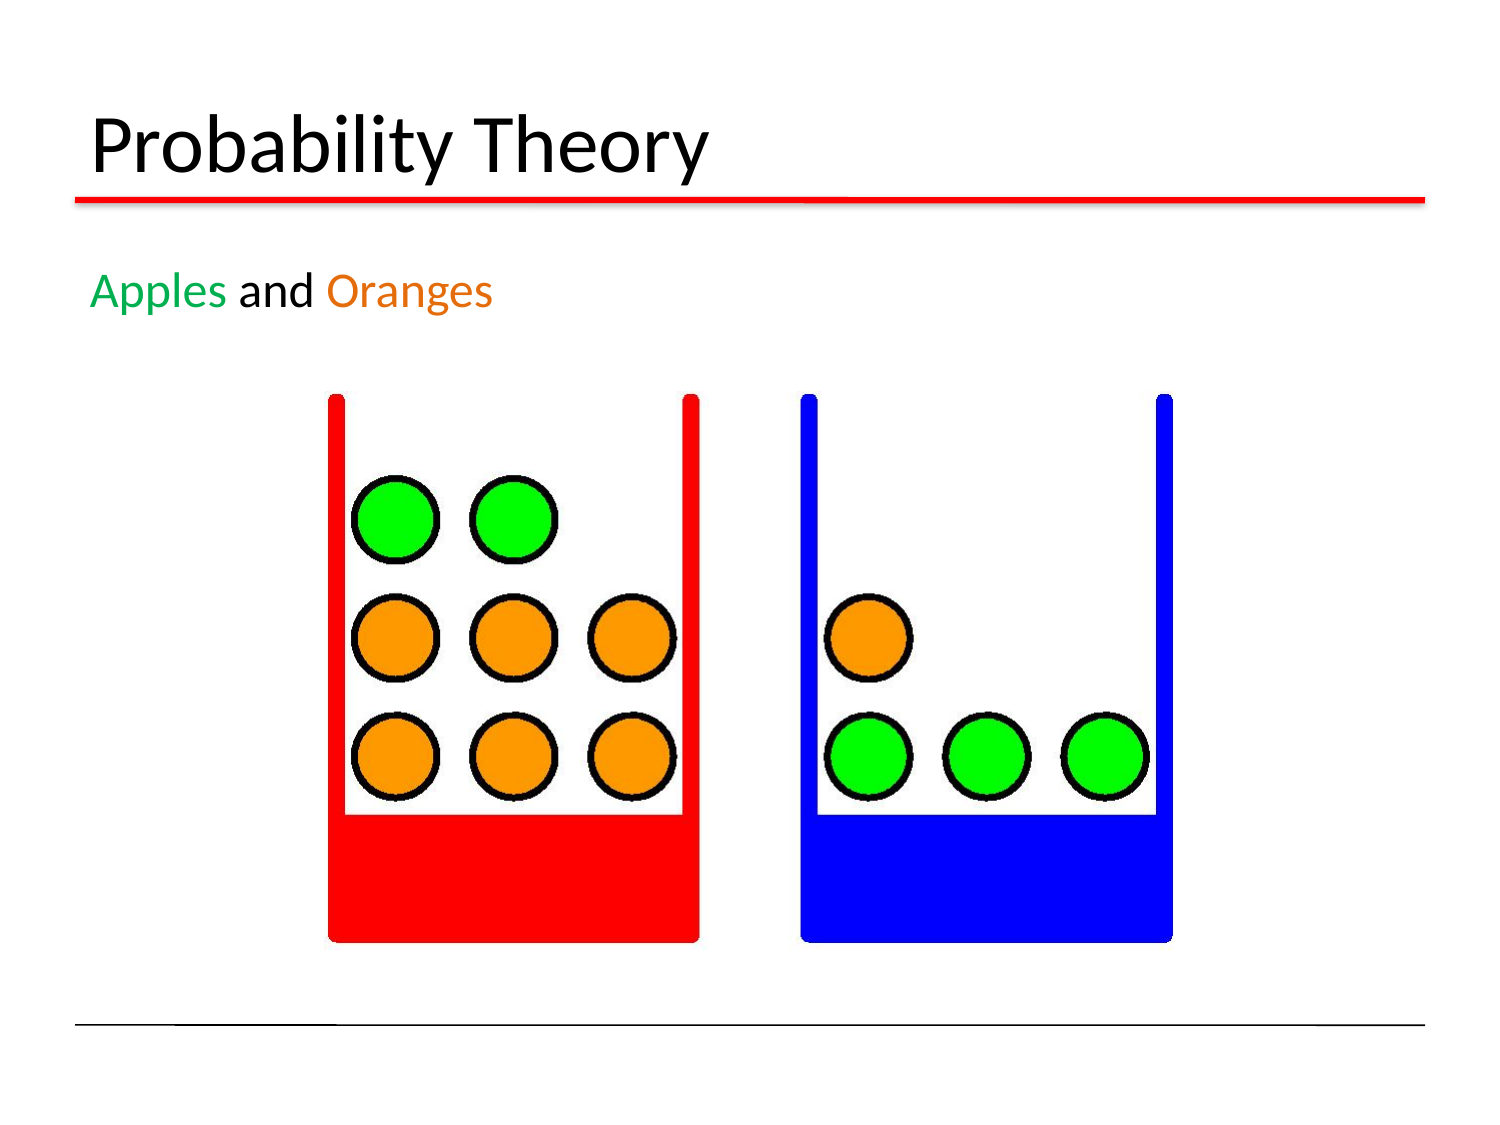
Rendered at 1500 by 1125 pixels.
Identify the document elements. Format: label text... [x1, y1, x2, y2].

text_box Apples and Oranges [74, 249, 1425, 325]
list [324, 391, 1176, 951]
title Probability Theory [75, 45, 1425, 233]
